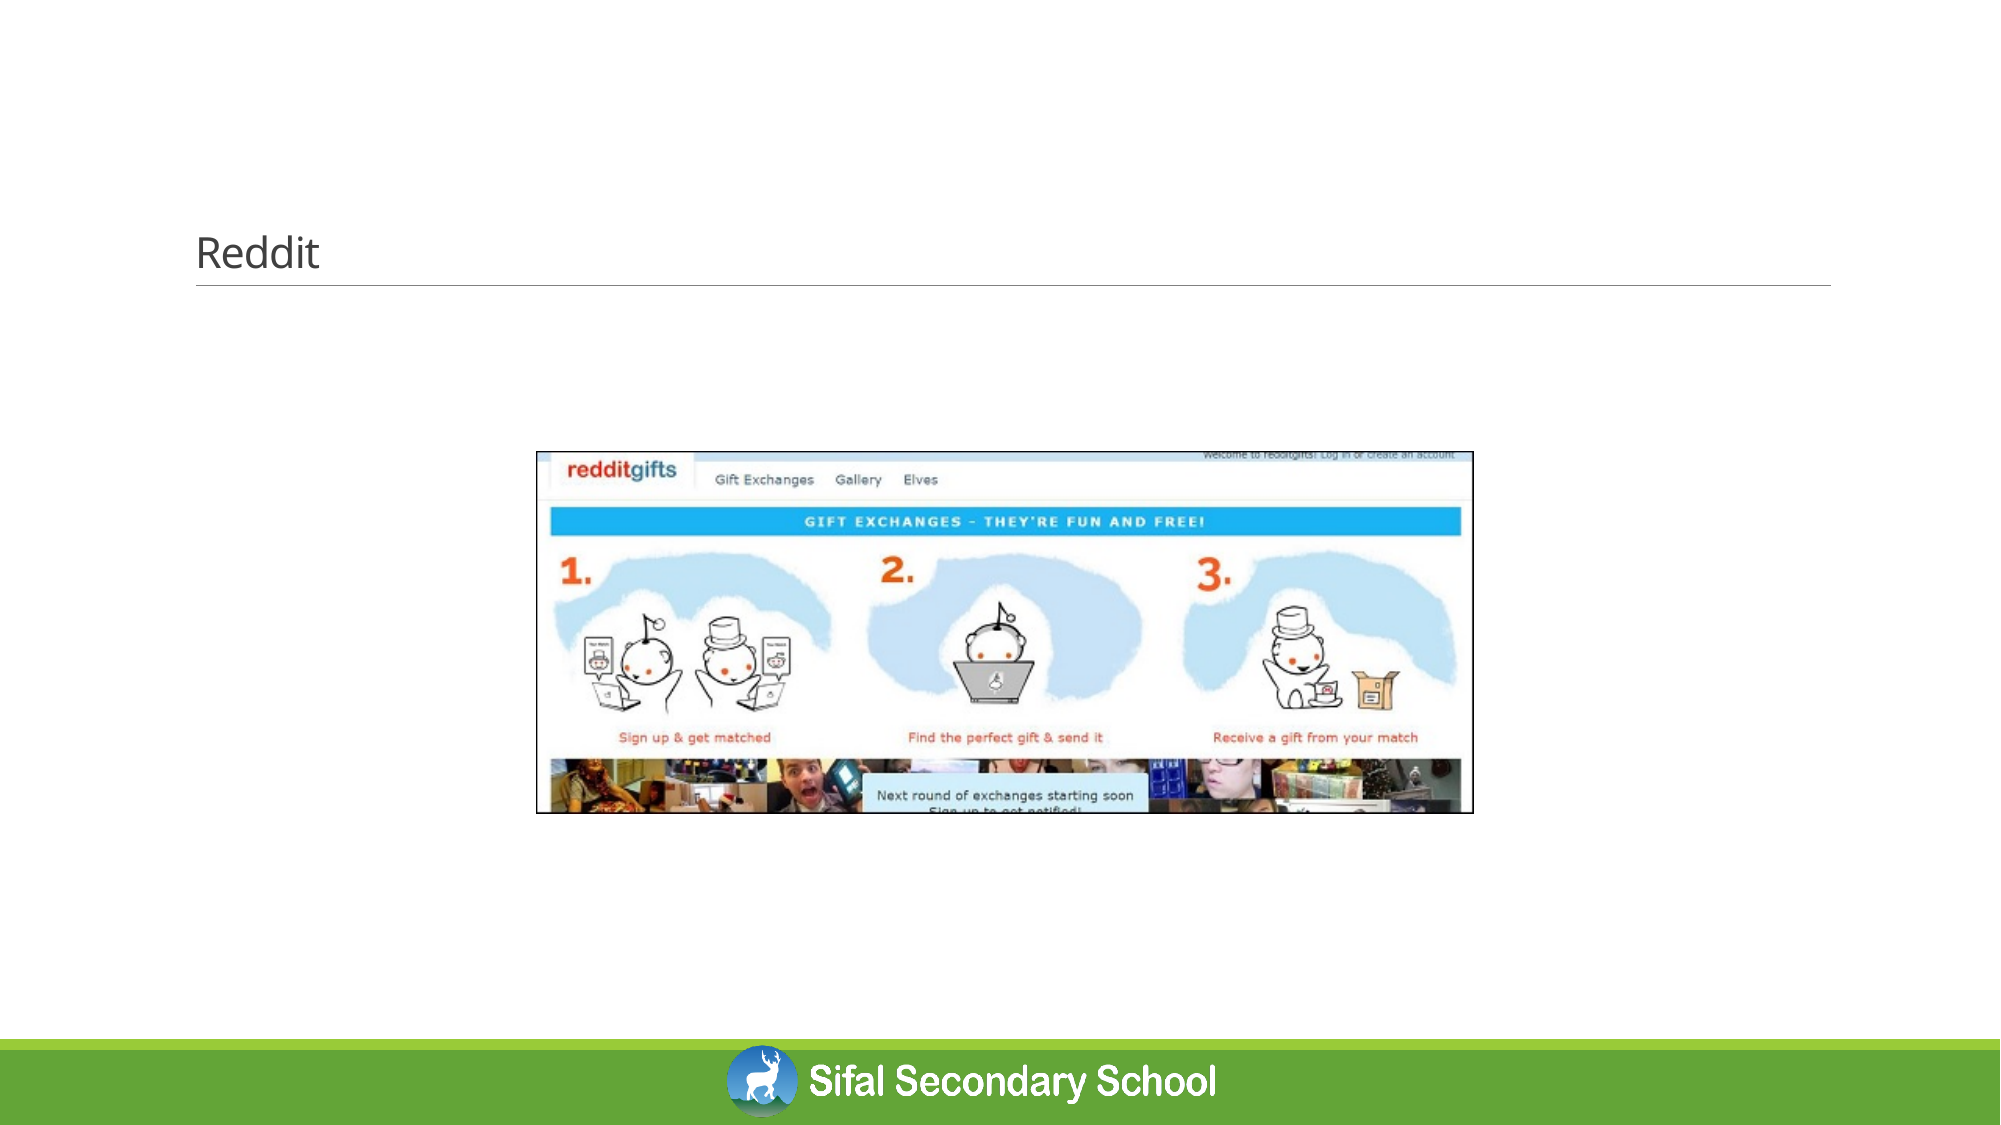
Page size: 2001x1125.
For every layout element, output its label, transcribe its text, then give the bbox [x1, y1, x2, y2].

title Reddit [180, 47, 1830, 285]
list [535, 450, 1475, 815]
picture [709, 1026, 1233, 1125]
